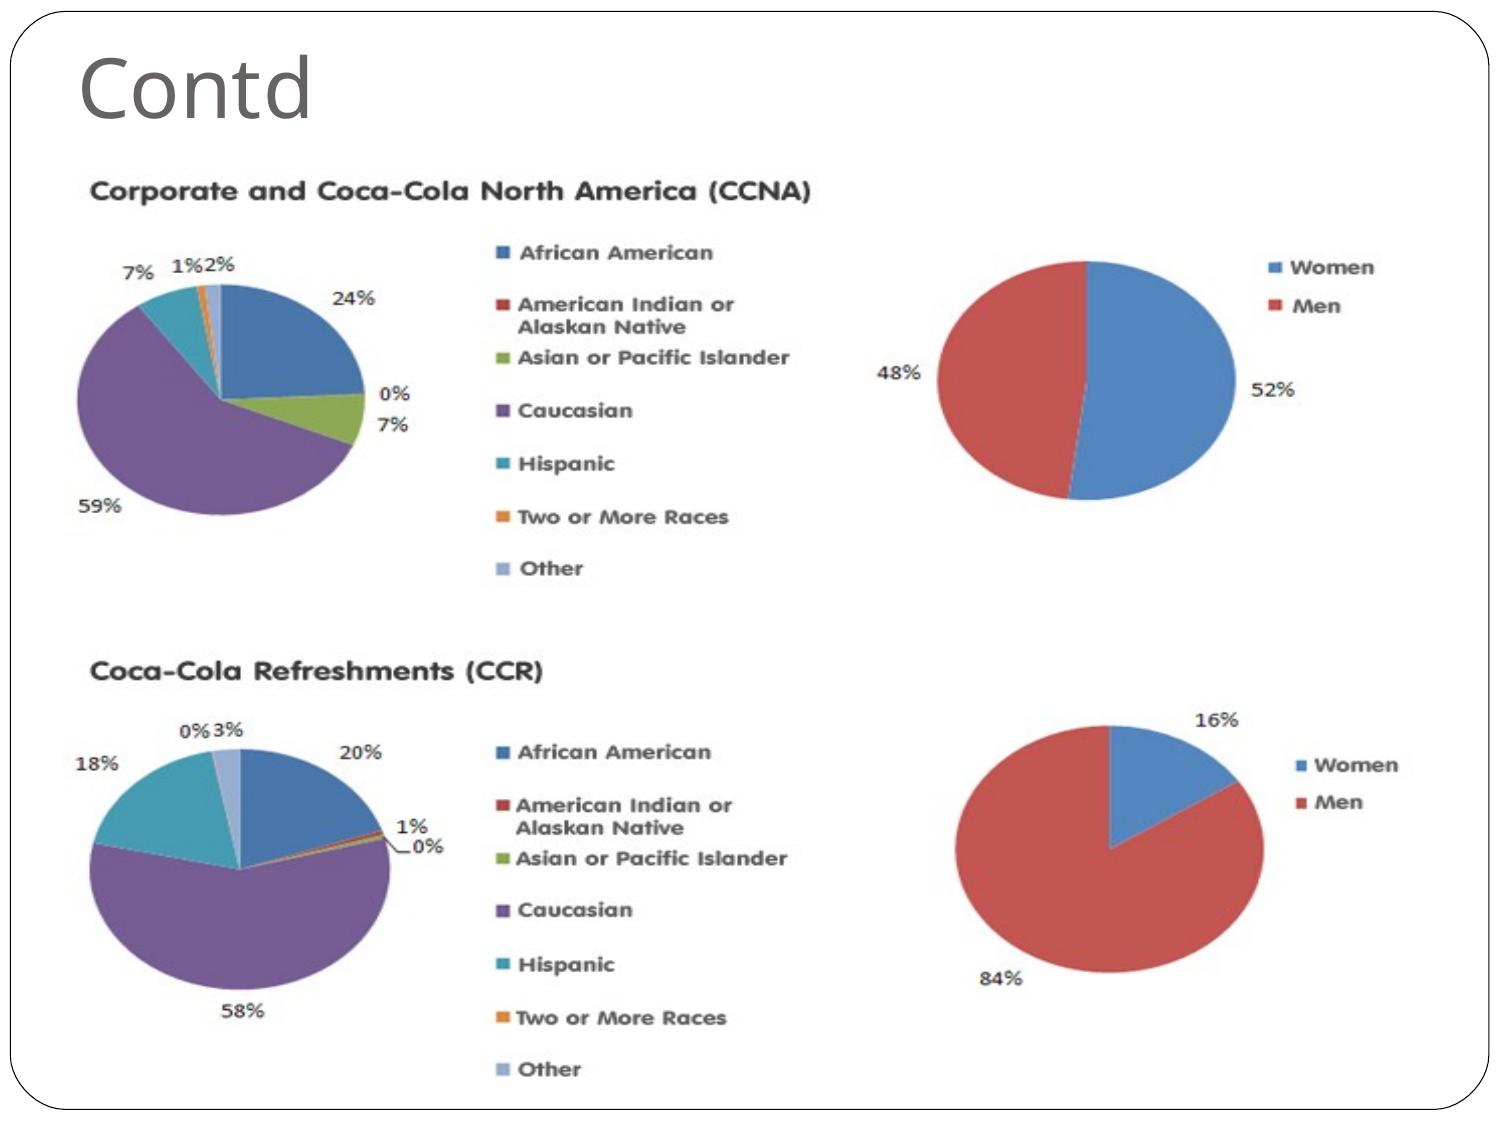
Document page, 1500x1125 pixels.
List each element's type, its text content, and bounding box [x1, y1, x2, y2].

picture [62, 149, 1438, 1088]
title Contd… [75, 32, 349, 147]
